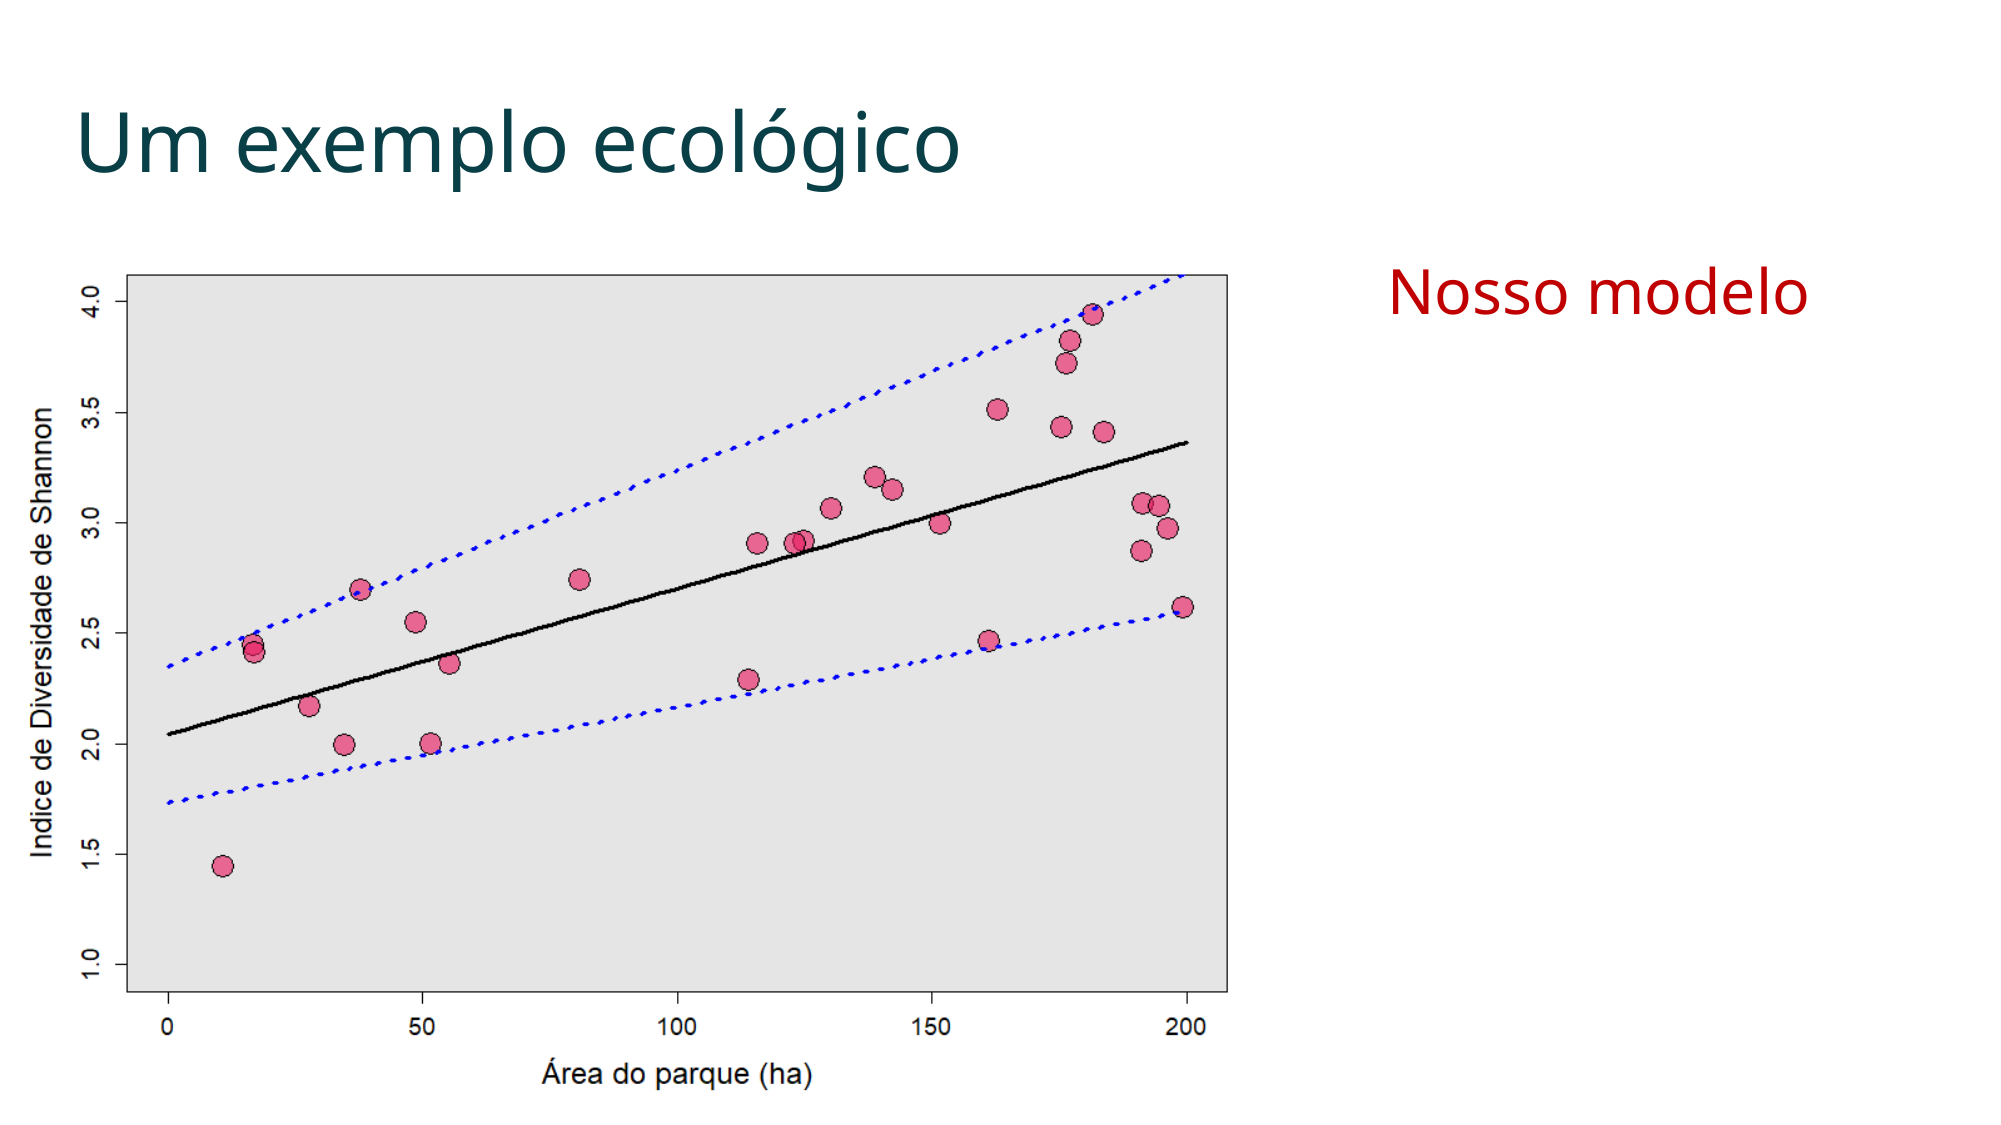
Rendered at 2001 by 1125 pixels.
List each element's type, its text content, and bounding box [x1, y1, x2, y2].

text_box Um exemplo ecológico [59, 81, 1352, 197]
picture [29, 177, 1278, 1114]
